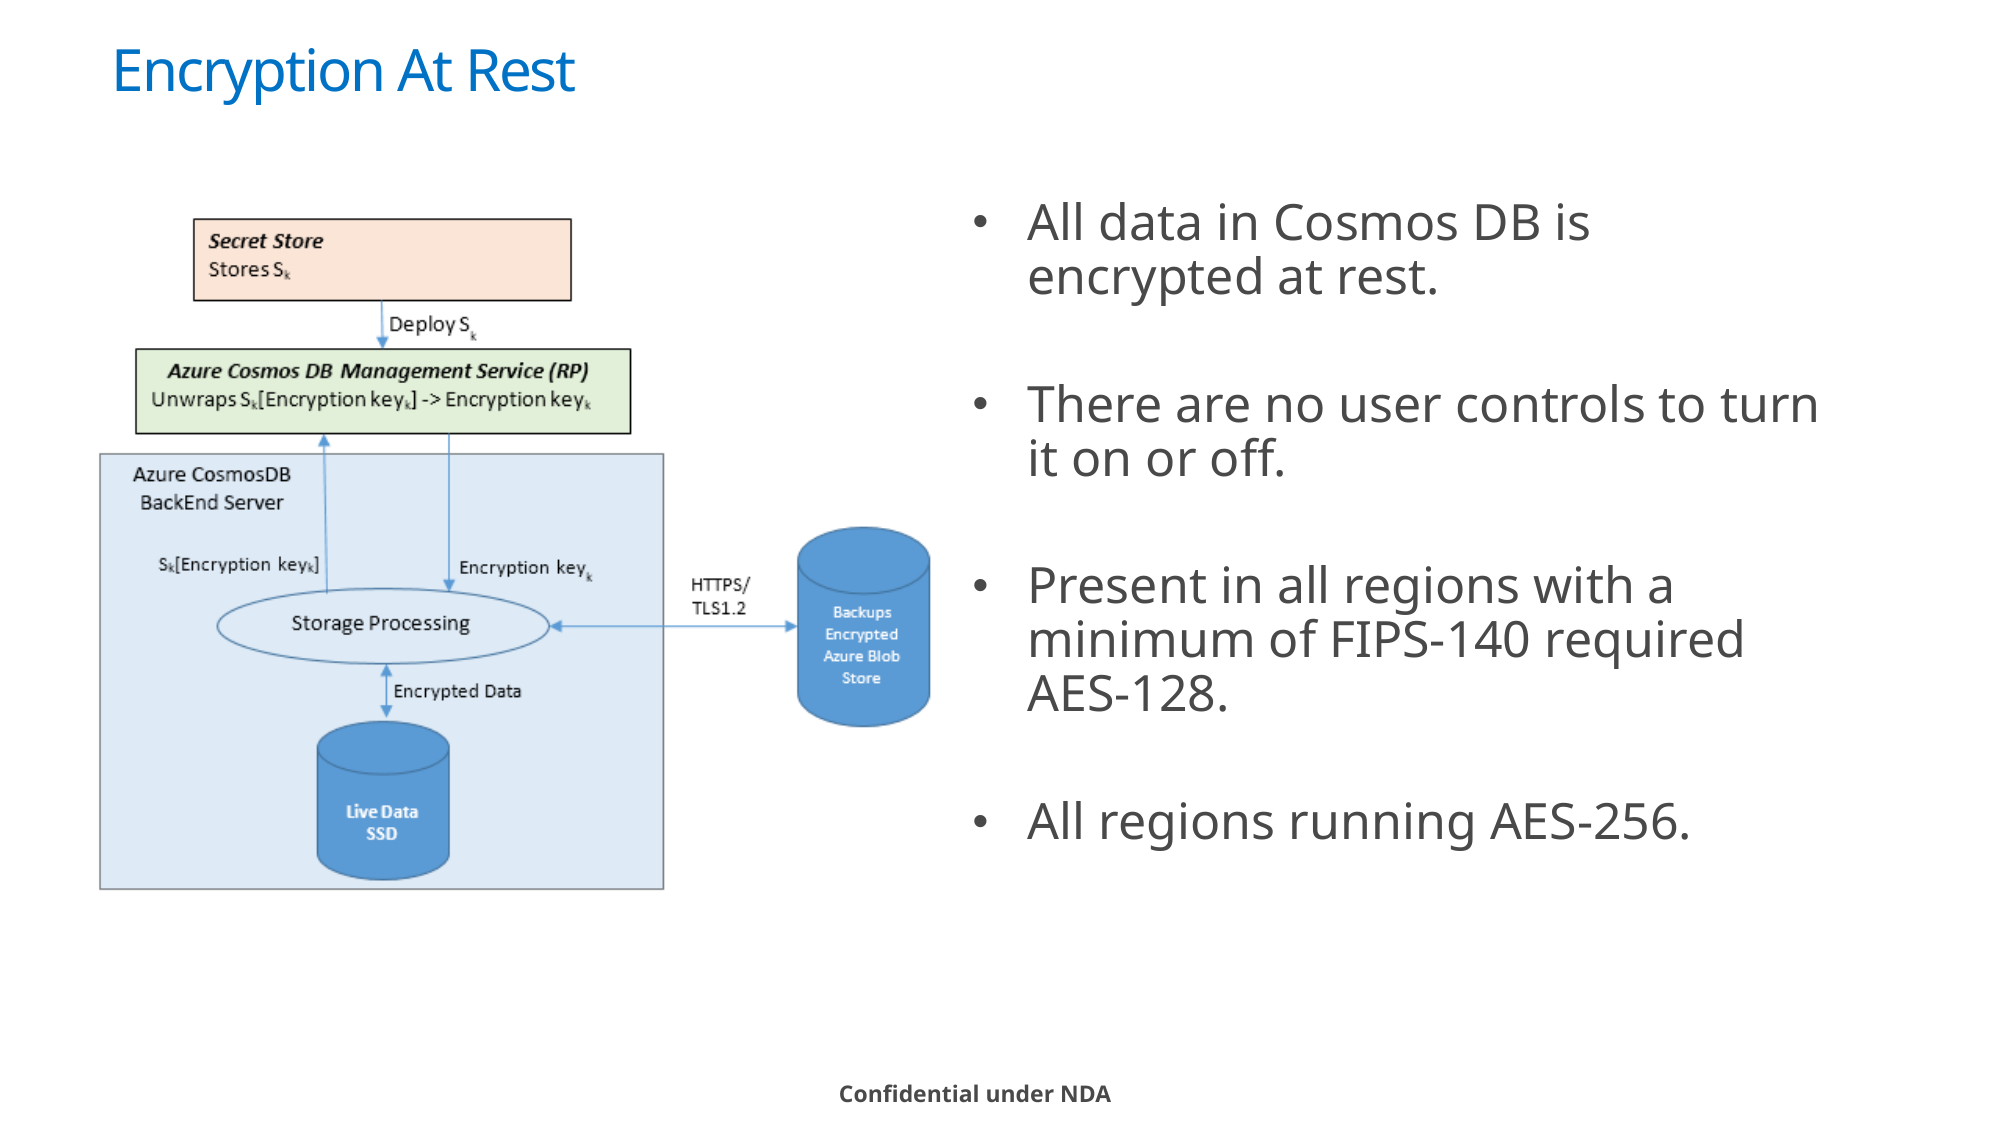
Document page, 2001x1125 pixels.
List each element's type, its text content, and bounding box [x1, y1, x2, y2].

picture [87, 203, 943, 934]
text_box Confidential under NDA [814, 1060, 1127, 1125]
text_box Encryption At Rest [87, 25, 2000, 174]
text_box All data in Cosmos DB is encrypted at rest. There are no user controls to turn it on or off. Present in all regions with a minimum of FIPS-140 required AES-128. All regions running AES-256. [942, 173, 1866, 845]
